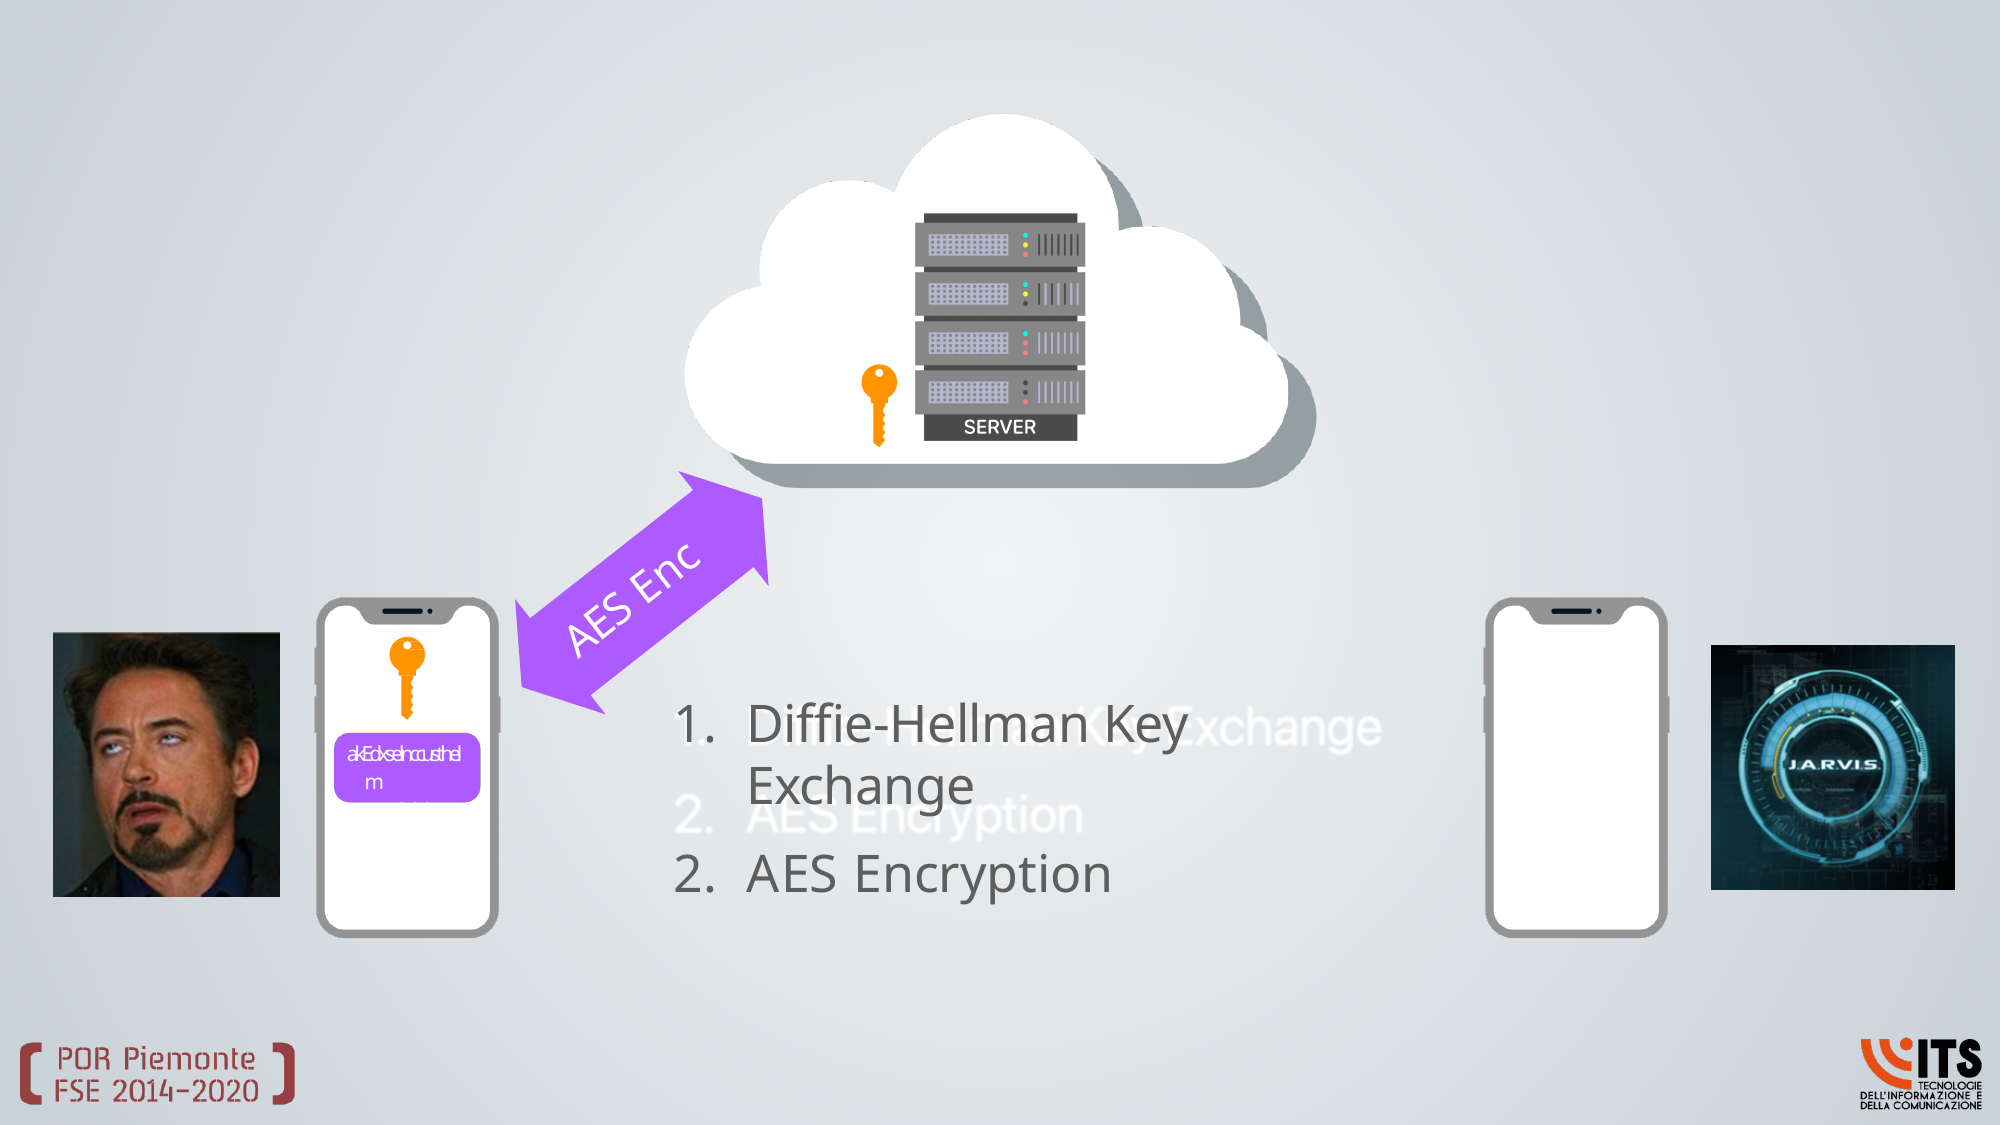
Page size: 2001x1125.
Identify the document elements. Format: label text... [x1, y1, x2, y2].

picture [0, 0, 2000, 1125]
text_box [333, 732, 481, 803]
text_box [514, 470, 1384, 758]
text_box Diffie-Hellman Key Exchange AES Encryption [672, 764, 1383, 903]
